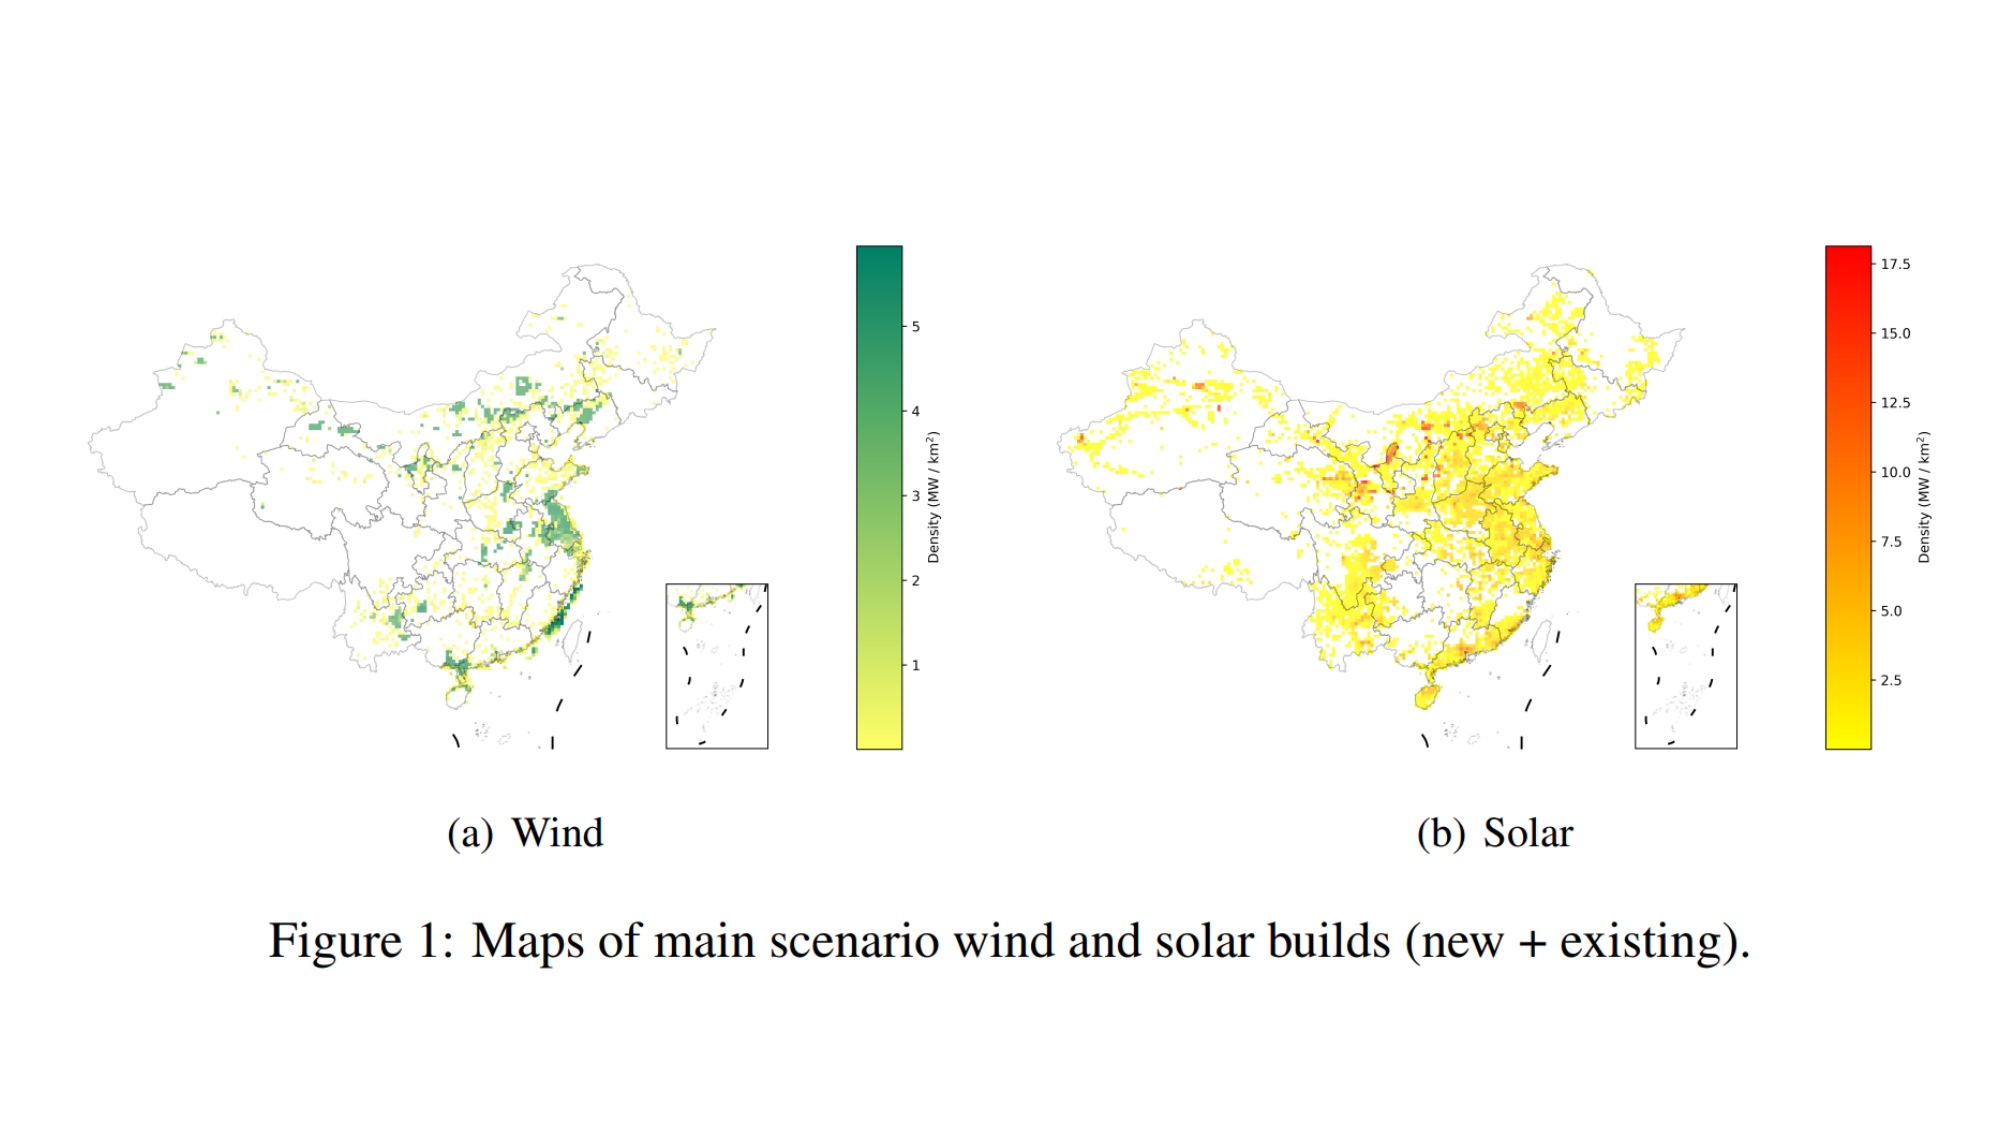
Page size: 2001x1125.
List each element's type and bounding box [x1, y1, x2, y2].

list [31, 137, 1968, 988]
